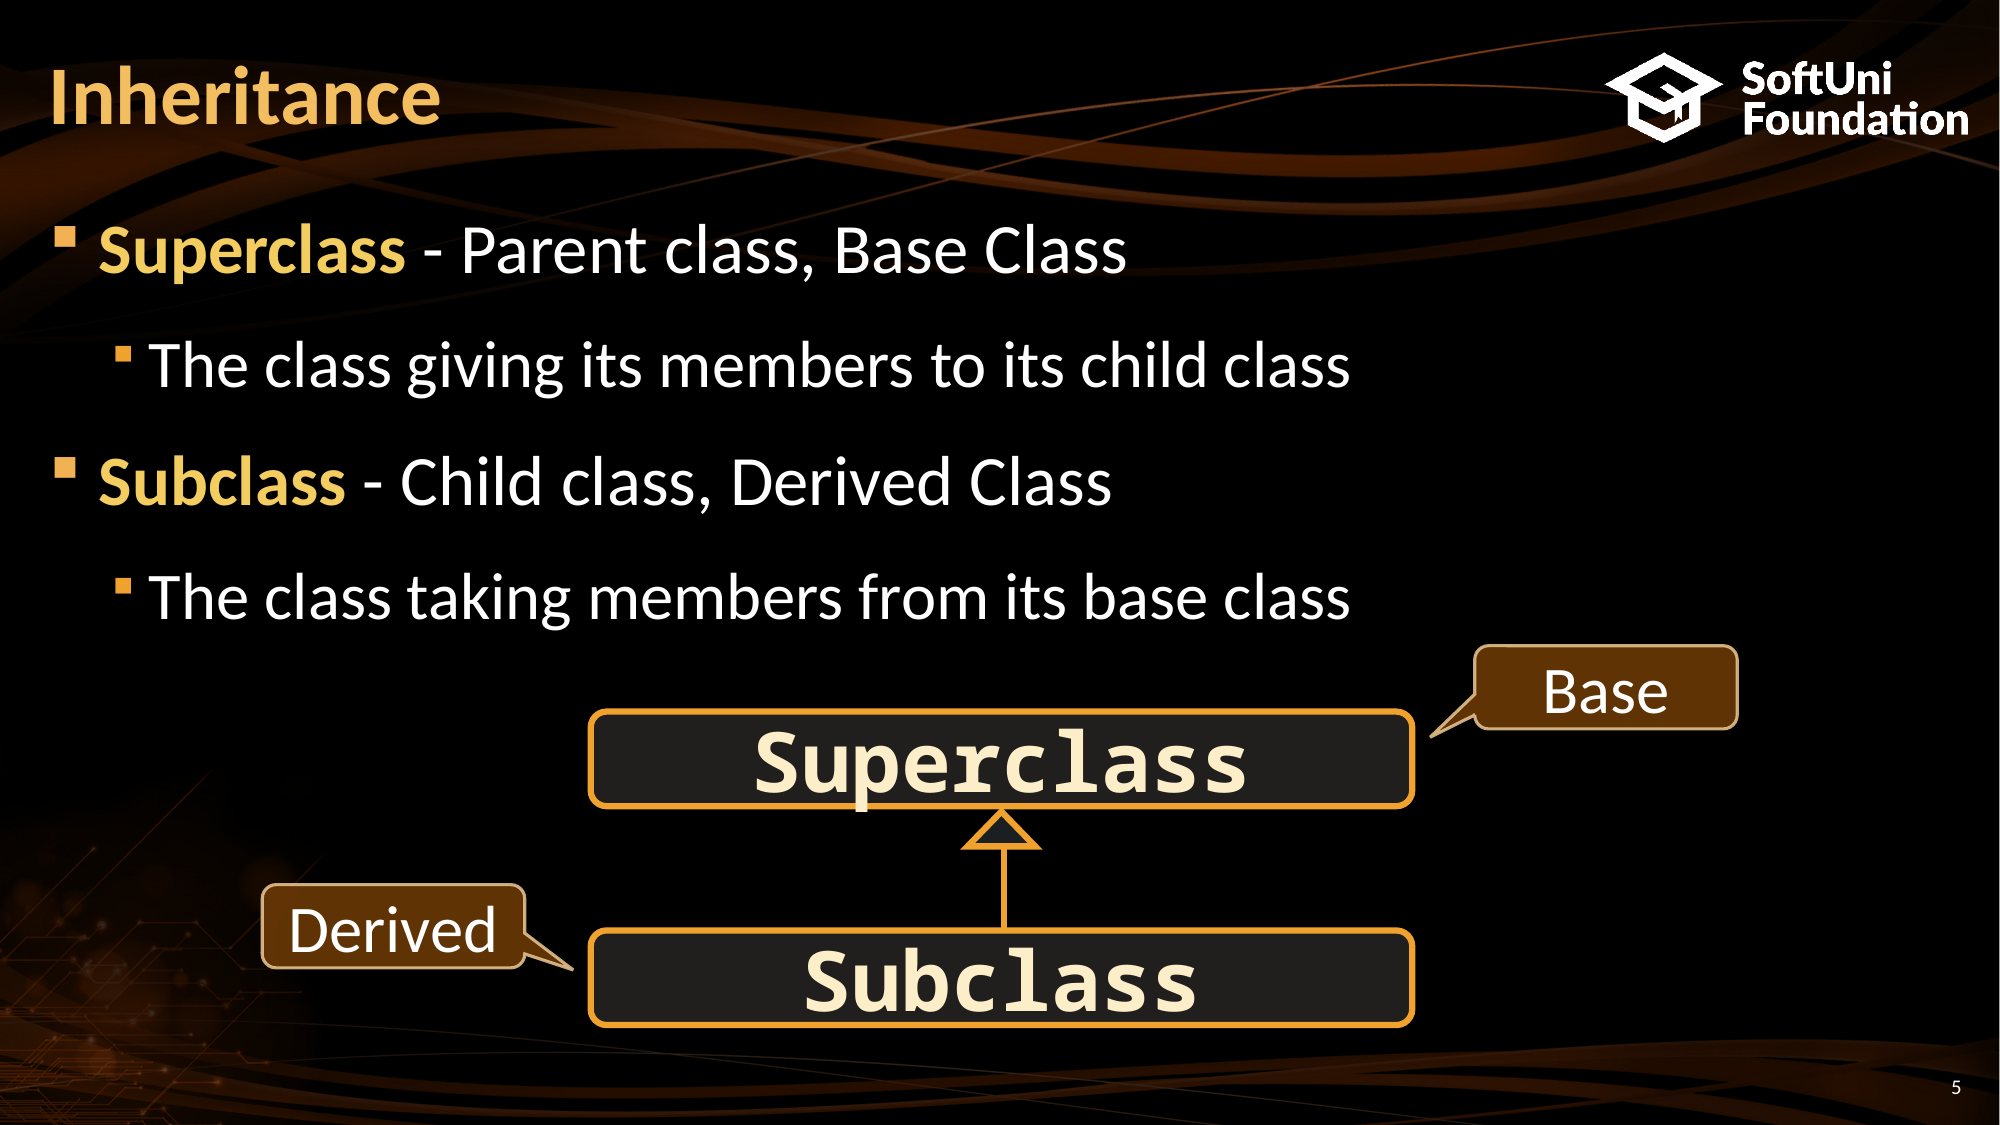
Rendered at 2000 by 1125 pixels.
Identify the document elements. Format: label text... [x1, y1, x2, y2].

text_box [967, 811, 1036, 847]
text_box Subclass [590, 930, 1413, 1026]
text_box Derived [261, 883, 574, 971]
title Inheritance [30, 6, 1602, 189]
text_box Superclass [590, 711, 1413, 807]
text_box Base [1429, 644, 1739, 739]
list Superclass - Parent class, Base Class The class giving its members to its child class Subclass - Child class, Derived Class The class taking members from its base class [31, 188, 1968, 1103]
picture [0, 0, 2000, 1125]
